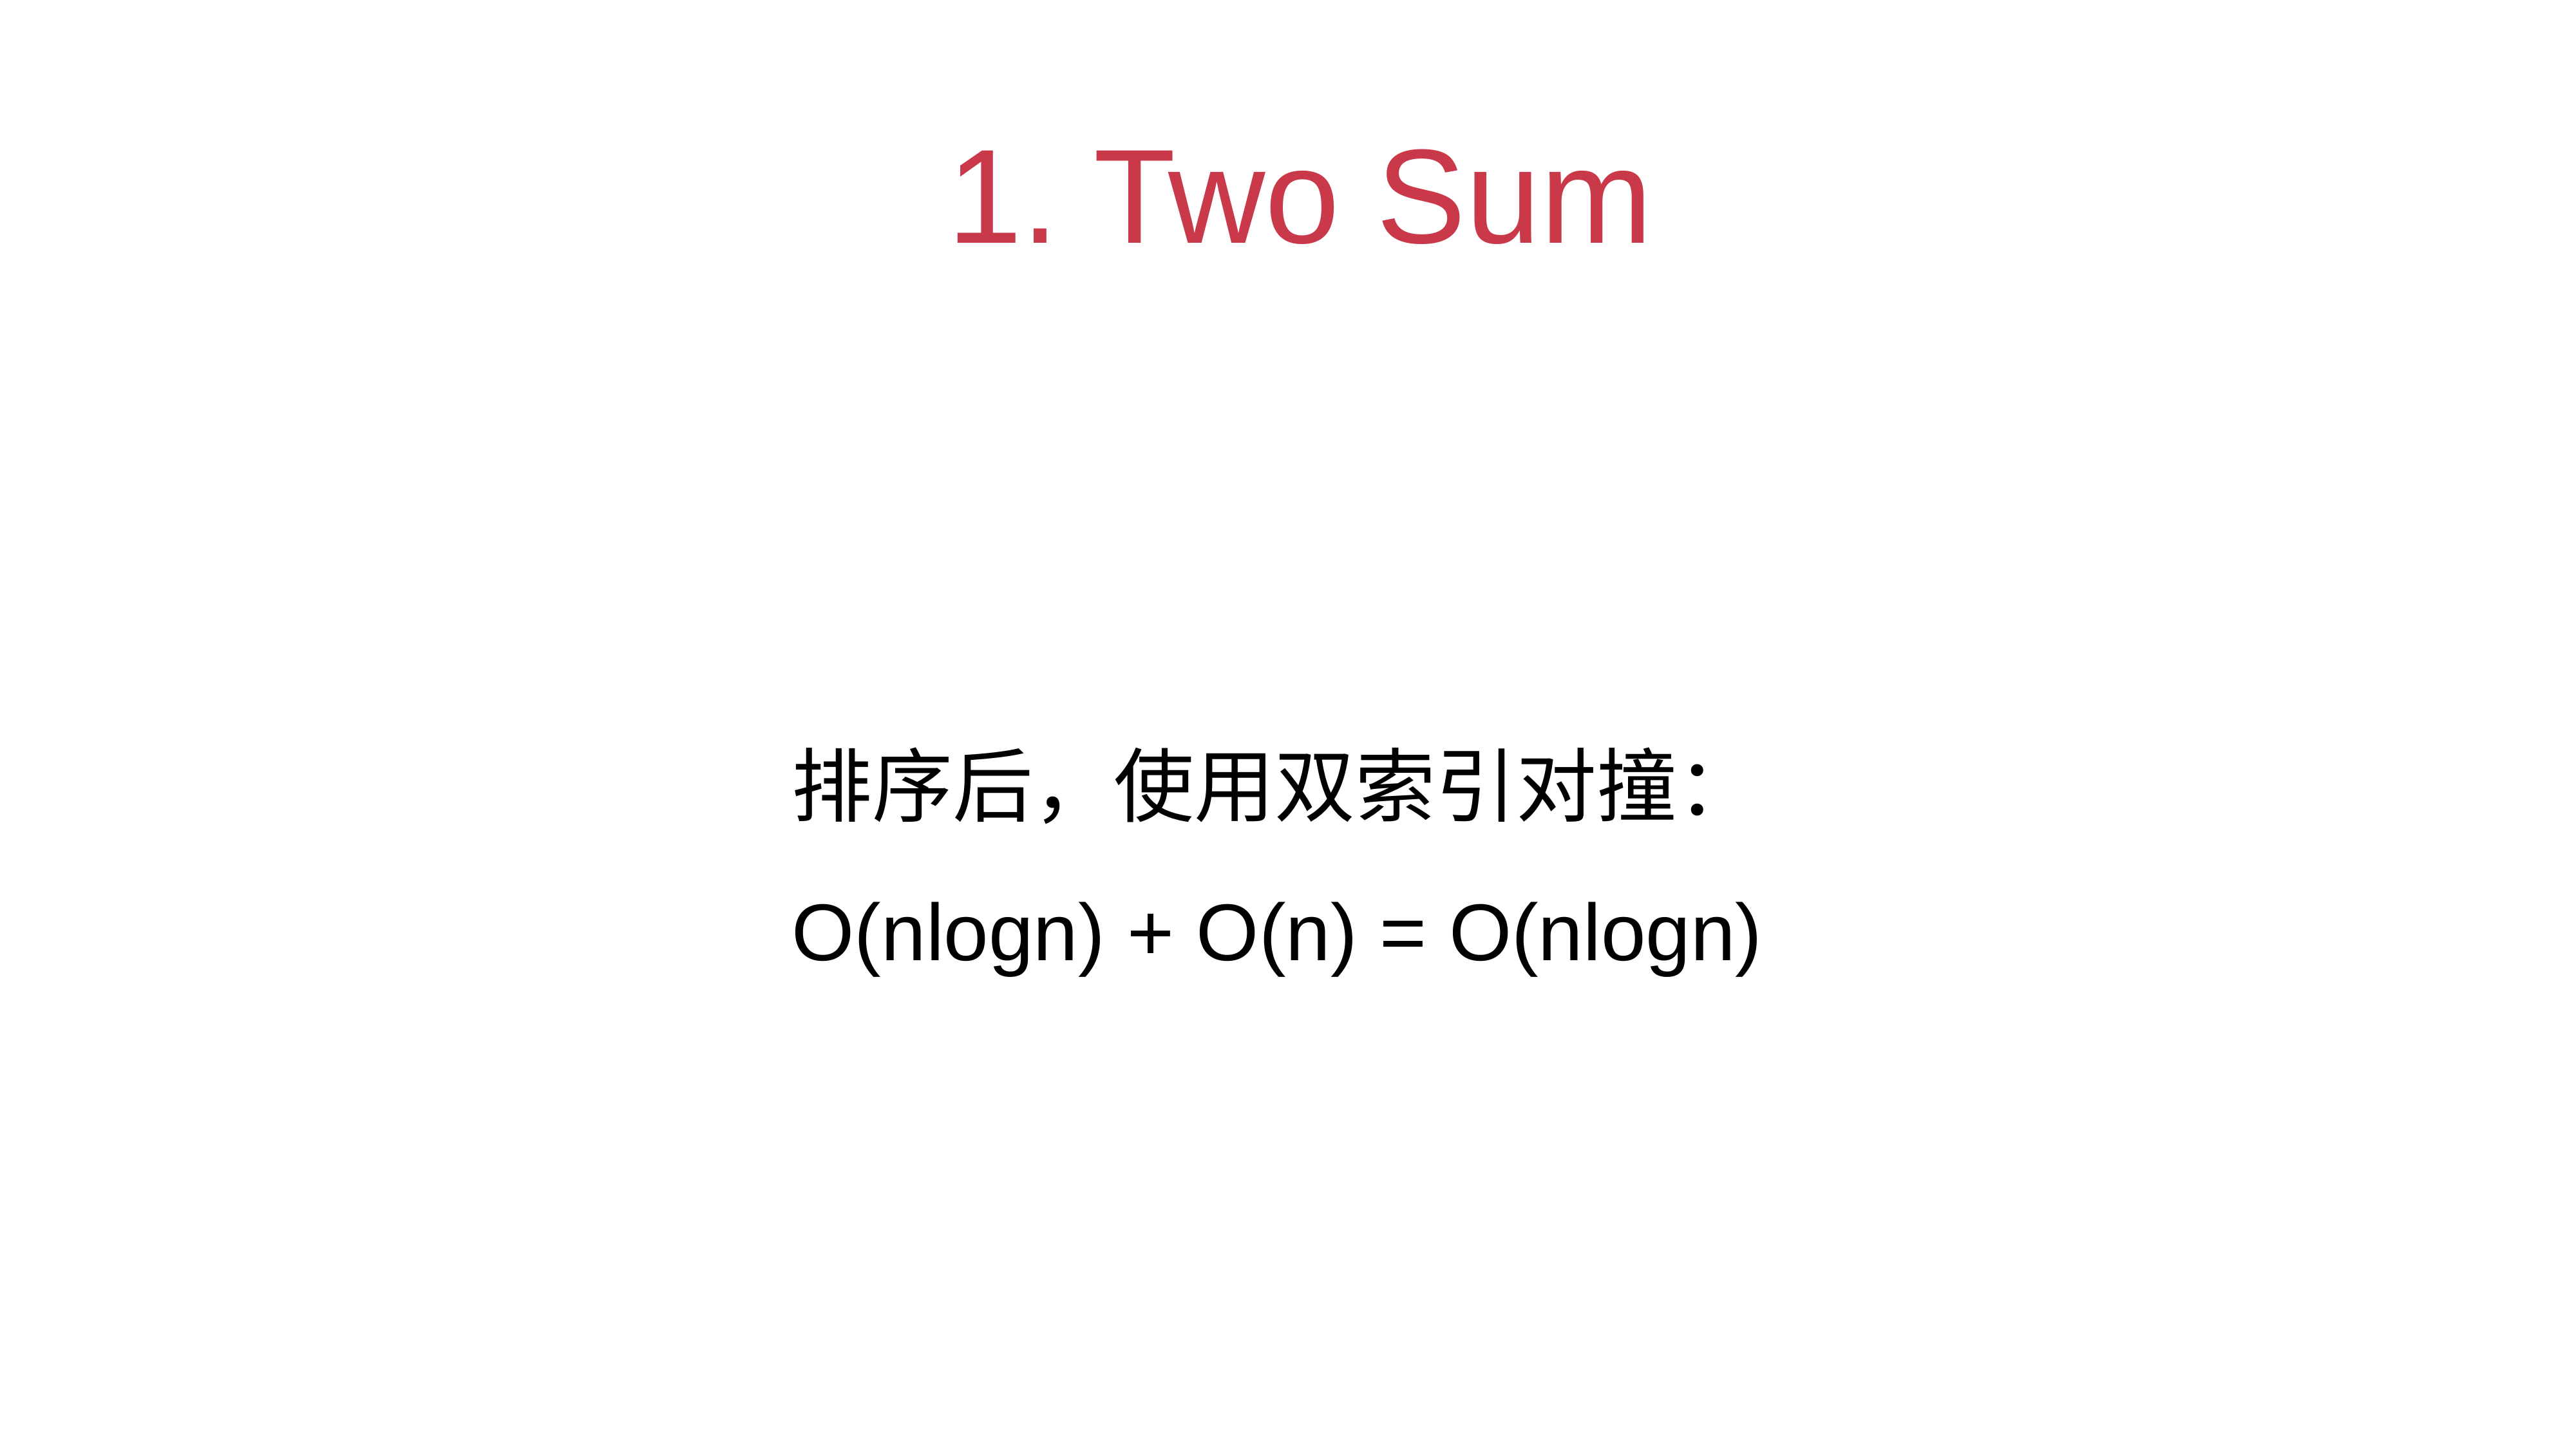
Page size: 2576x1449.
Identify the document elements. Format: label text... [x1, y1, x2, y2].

text_box 排序后，使用双索引对撞：O(nlogn) + O(n) = O(nlogn) [786, 681, 1790, 982]
title 1. Two Sum [187, 61, 2389, 276]
